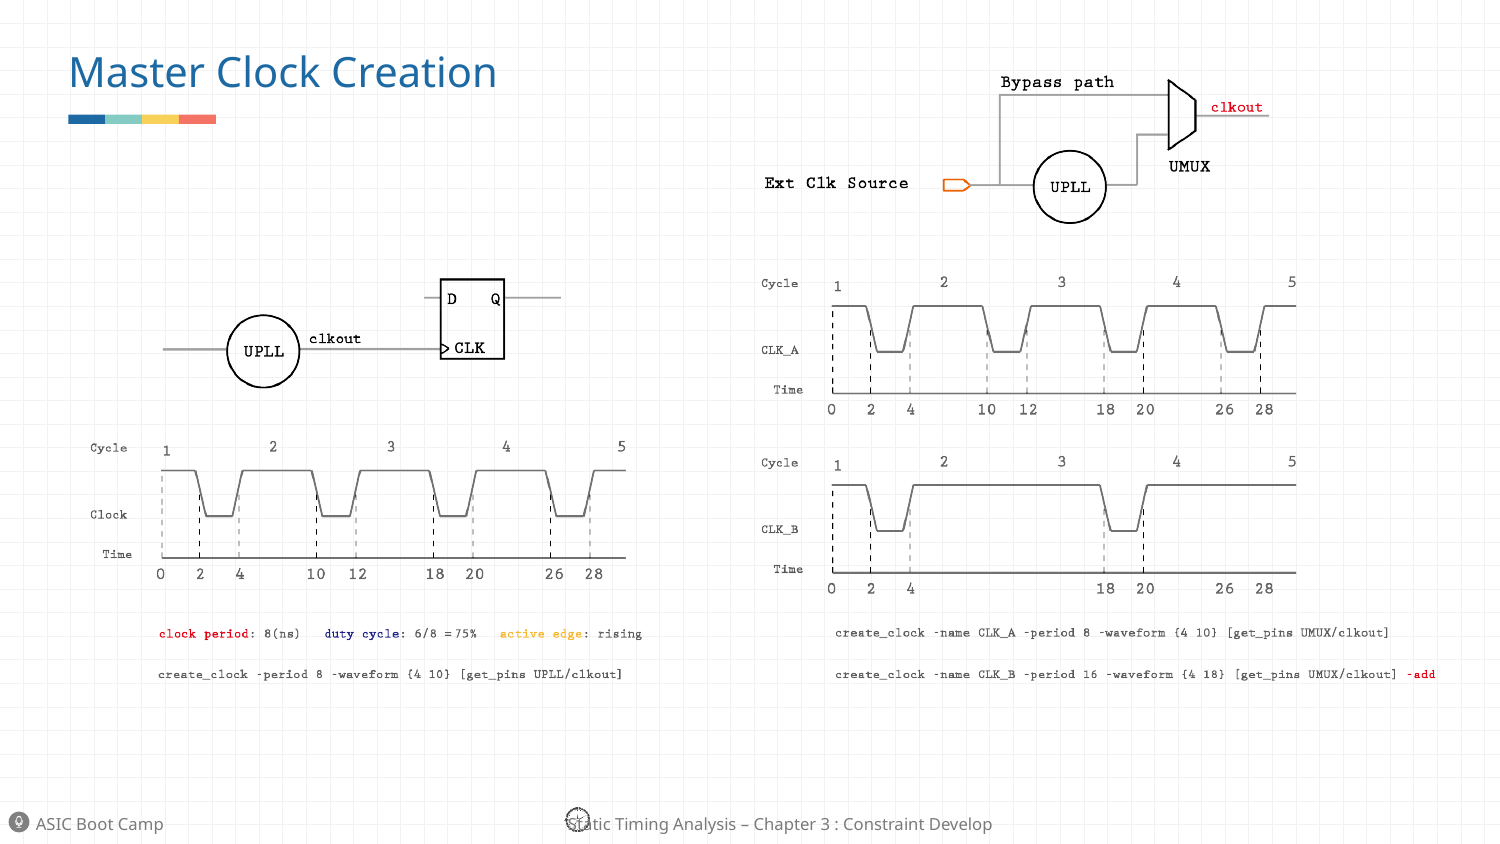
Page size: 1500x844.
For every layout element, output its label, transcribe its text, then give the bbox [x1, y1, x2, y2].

picture [759, 72, 1436, 682]
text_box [8, 805, 266, 842]
text_box Master Clock Creation [68, 45, 833, 96]
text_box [563, 805, 976, 842]
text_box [68, 114, 217, 125]
picture [89, 278, 643, 682]
